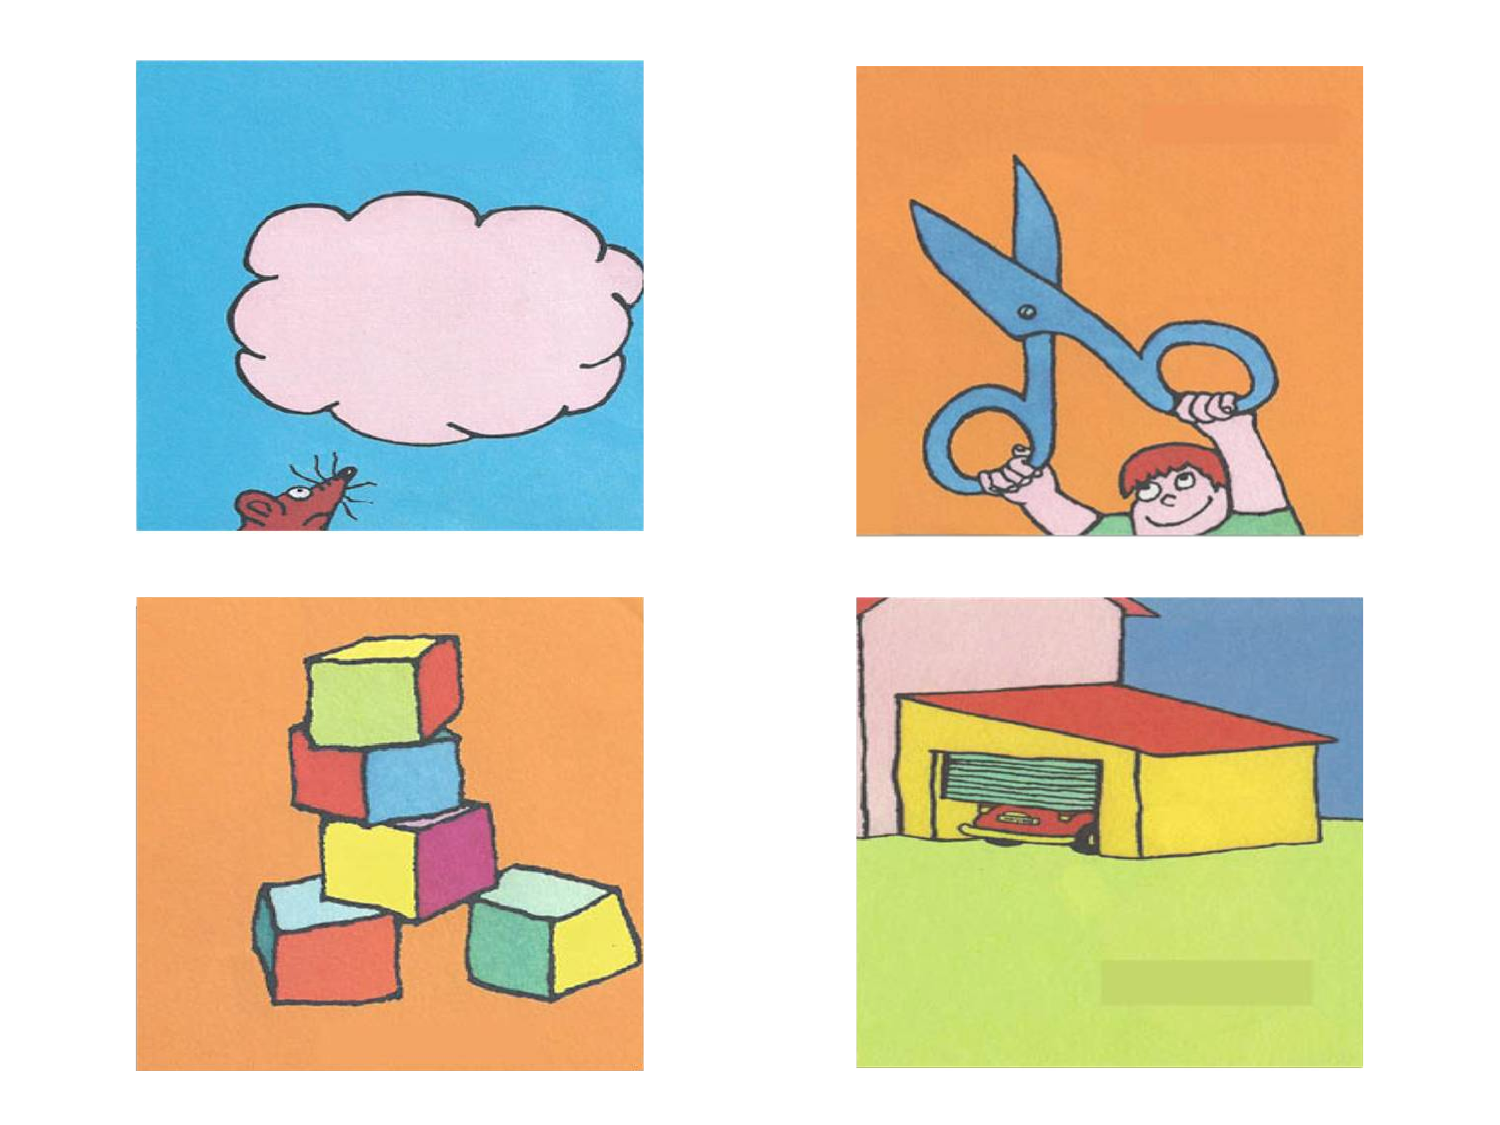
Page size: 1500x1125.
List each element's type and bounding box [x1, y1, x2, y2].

picture [855, 597, 1364, 1071]
picture [135, 597, 644, 1071]
picture [135, 60, 644, 534]
picture [855, 66, 1364, 539]
